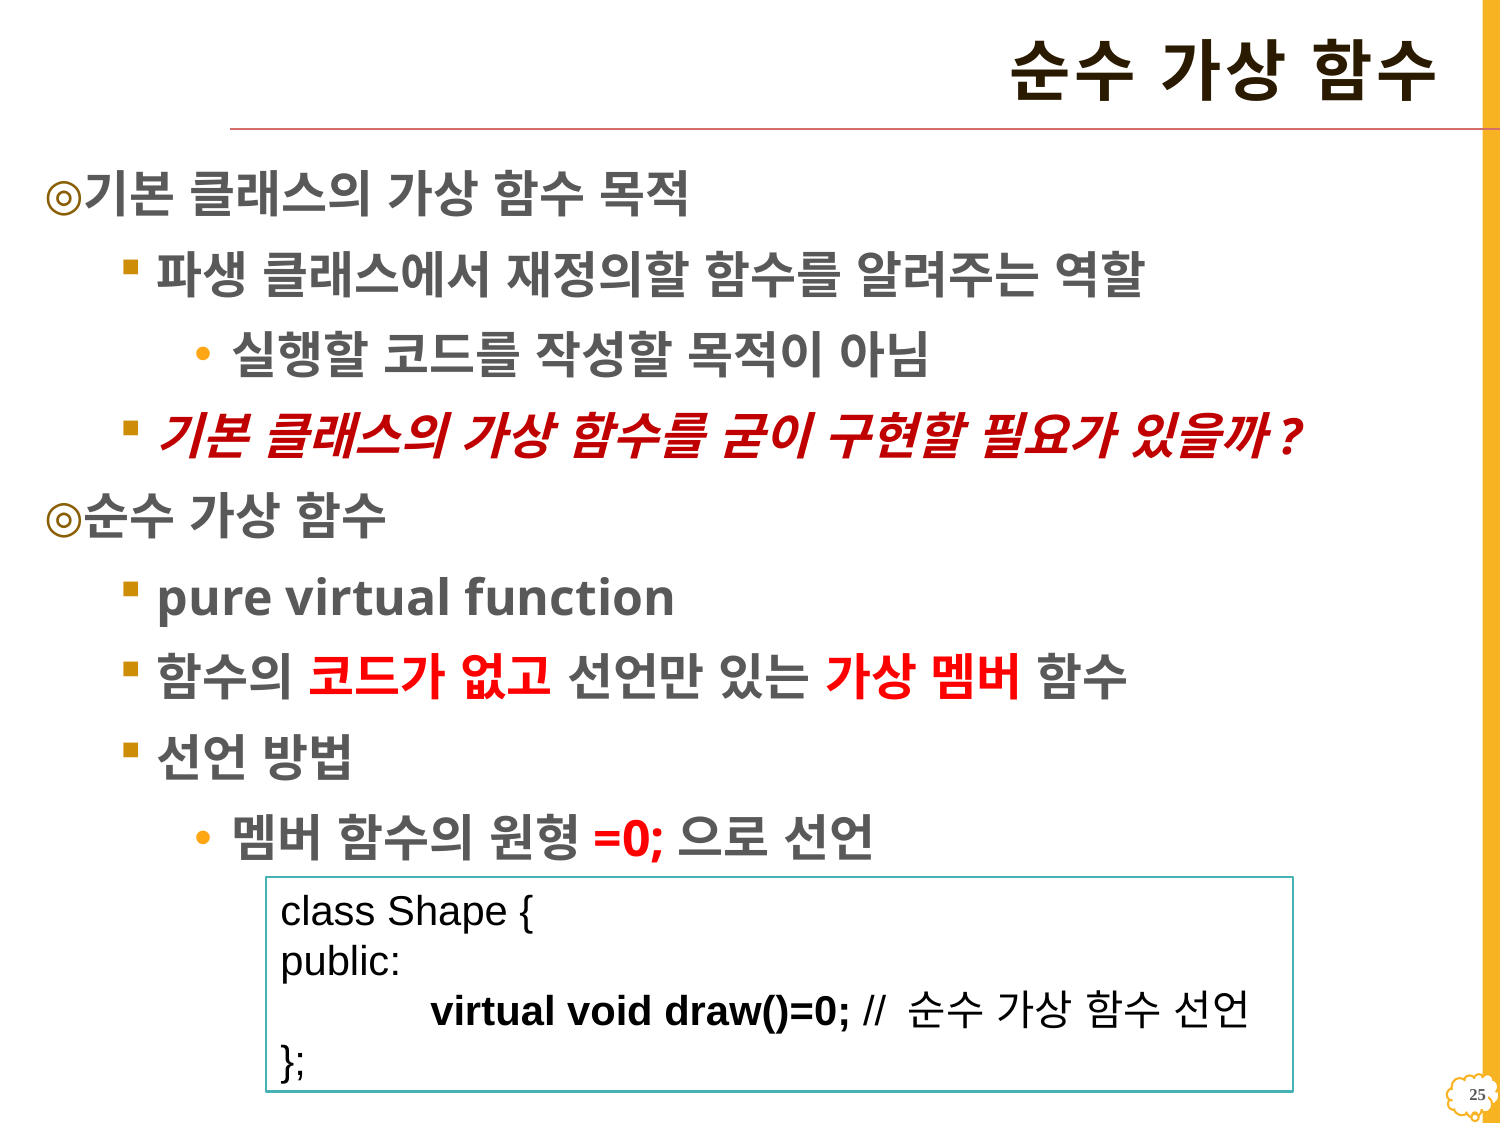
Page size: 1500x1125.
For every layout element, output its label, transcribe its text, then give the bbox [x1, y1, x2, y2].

text_box class Shape { public: virtual void draw()=0; // 순수 가상 함수 선언 }; [265, 876, 1294, 1093]
list 기본 클래스의 가상 함수 목적 파생 클래스에서 재정의할 함수를 알려주는 역할 실행할 코드를 작성할 목적이 아님 기본 클래스의 가상 함수를 굳이 구현할 필요가 있을까? 순수 가상 함수 pure virtual function 함수의 코드가 없고 선언만 있는 가상 멤버 함수 선언 방법 멤버 함수의 원형=0;으로 선언 [29, 149, 1459, 1106]
slide_number 24 [1448, 1067, 1500, 1120]
title 순수 가상 함수 [198, 19, 1453, 130]
